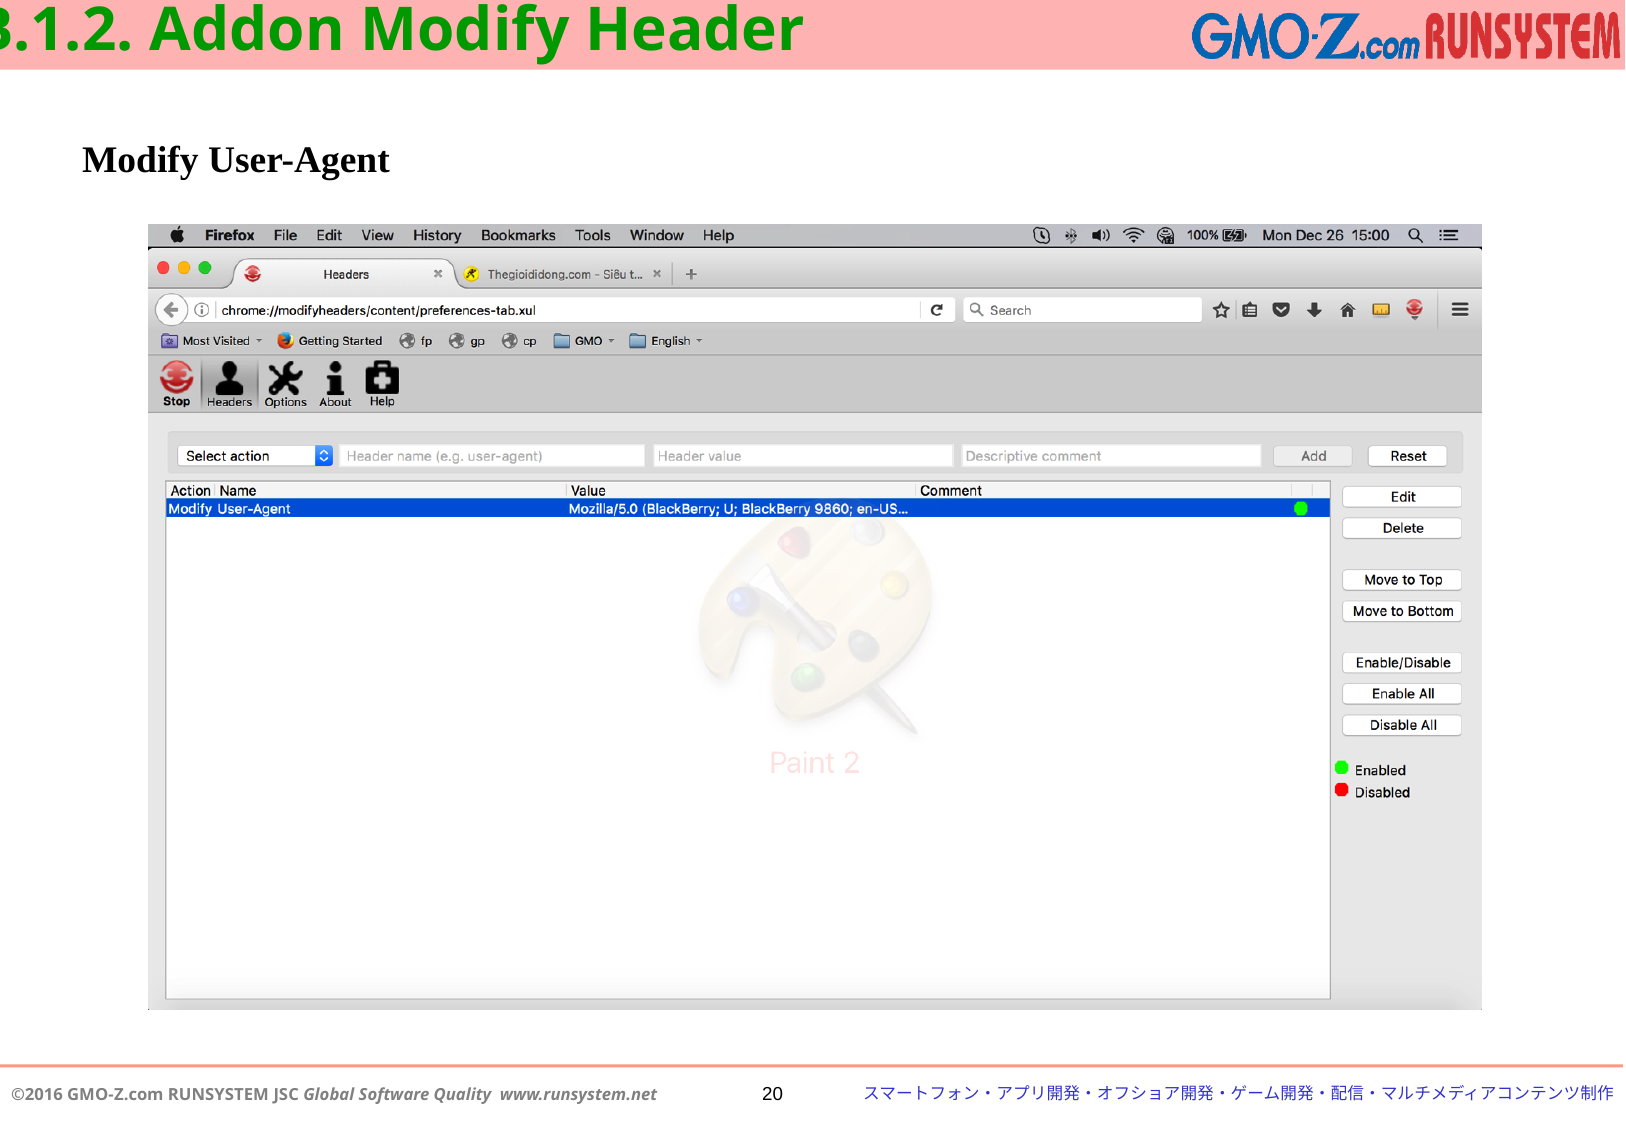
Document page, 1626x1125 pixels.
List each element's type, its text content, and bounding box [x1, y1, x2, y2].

text_box Modify User-Agent [67, 127, 1563, 188]
picture [148, 224, 1482, 1010]
picture [1192, 11, 1620, 59]
text_box B.1.2. Addon Modify Header [0, 0, 820, 70]
